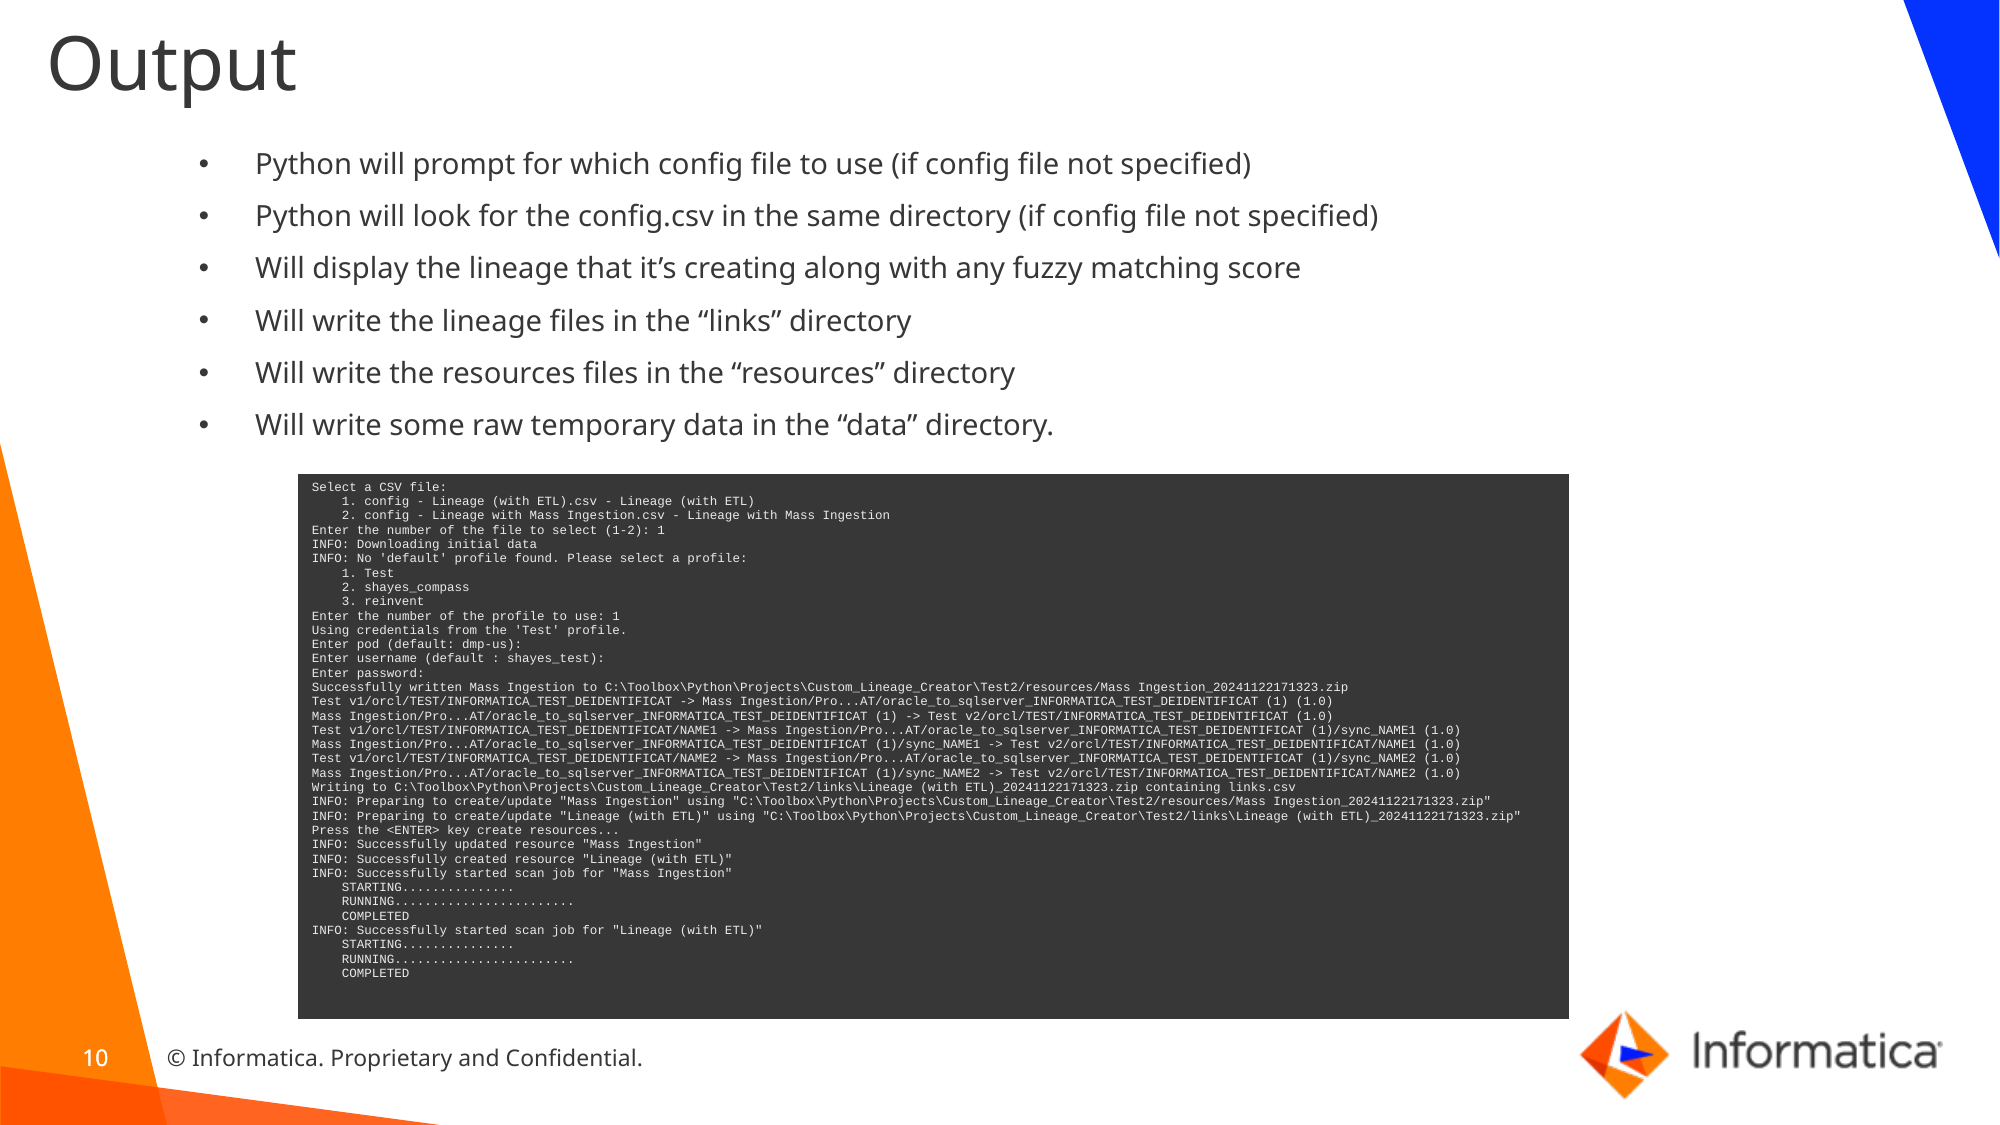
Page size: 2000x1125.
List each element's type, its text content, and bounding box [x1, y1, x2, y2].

text_box Python will prompt for which config file to use (if config file not specified) Python will look for the config.csv in the same directory (if config file not specified) Will display the lineage that it’s creating along with any fuzzy matching score Will write the lineage files in the “links” directory Will write the resources files in the “resources” directory Will write some raw temporary data in the “data” directory. [198, 149, 1769, 592]
text_box Output [46, 26, 1884, 119]
picture [1558, 985, 1965, 1125]
table_header Select a CSV file: 1. config - Lineage (with ETL).csv - Lineage (with ETL) 2. config - Lineage with Mass Ingestion.csv - Lineage with Mass Ingestion Enter the number of the file to select (1-2): 1 INFO: Downloading initial data INFO: No 'default' profile found. Please select a profile: 1. Test 2. shayes_compass 3. reinvent Enter the number of the profile to use: 1 Using credentials from the 'Test' profile. Enter pod (default: dmp-us): Enter username (default : shayes_test): Enter password: Successfully written Mass Ingestion to C:\Toolbox\Python\Projects\Custom_Lineage_Creator\Test2/resources/Mass Ingestion_20241122171323.zip Test v1/orcl/TEST/INFORMATICA_TEST_DEIDENTIFICAT -> Mass Ingestion/Pro...AT/oracle_to_sqlserver_INFORMATICA_TEST_DEIDENTIFICAT (1) (1.0) Mass Ingestion/Pro...AT/oracle_to_sqlserver_INFORMATICA_TEST_DEIDENTIFICAT (1) -> Test v2/orcl/TEST/INFORMATICA_TEST_DEIDENTIFICAT (1.0) Test v1/orcl/TEST/INFORMATICA_TEST_DEIDENTIFICAT/NAME1 -> Mass Ingestion/Pro...AT/oracle_to_sqlserver_INFORMATICA_TEST_DEIDENTIFICAT (1)/sync_NAME1 (1.0) Mass Ingestion/Pro...AT/oracle_to_sqlserver_INFORMATICA_TEST_DEIDENTIFICAT (1)/sync_NAME1 -> Test v2/orcl/TEST/INFORMATICA_TEST_DEIDENTIFICAT/NAME1 (1.0) Test v1/orcl/TEST/INFORMATICA_TEST_DEIDENTIFICAT/NAME2 -> Mass Ingestion/Pro...AT/oracle_to_sqlserver_INFORMATICA_TEST_DEIDENTIFICAT (1)/sync_NAME2 (1.0) Mass Ingestion/Pro...AT/oracle_to_sqlserver_INFORMATICA_TEST_DEIDENTIFICAT (1)/sync_NAME2 -> Test v2/orcl/TEST/INFORMATICA_TEST_DEIDENTIFICAT/NAME2 (1.0) Writing to C:\Toolbox\Python\Projects\Custom_Lineage_Creator\Test2/links\Lineage (with ETL)_20241122171323.zip containing links.csv INFO: Preparing to create/update "Mass Ingestion" using "C:\Toolbox\Python\Projects\Custom_Lineage_Creator\Test2/resources/Mass Ingestion_20241122171323.zip" INFO: Preparing to create/update "Lineage (with ETL)" using "C:\Toolbox\Python\Projects\Custom_Lineage_Creator\Test2/links\Lineage (with ETL)_20241122171323.zip" Press the <ENTER> key create resources... INFO: Successfully updated resource "Mass Ingestion" INFO: Successfully created resource "Lineage (with ETL)" INFO: Successfully started scan job for "Mass Ingestion" STARTING............... RUNNING........................ COMPLETED INFO: Successfully started scan job for "Lineage (with ETL)" STARTING............... RUNNING........................ COMPLETED [298, 474, 1569, 1019]
